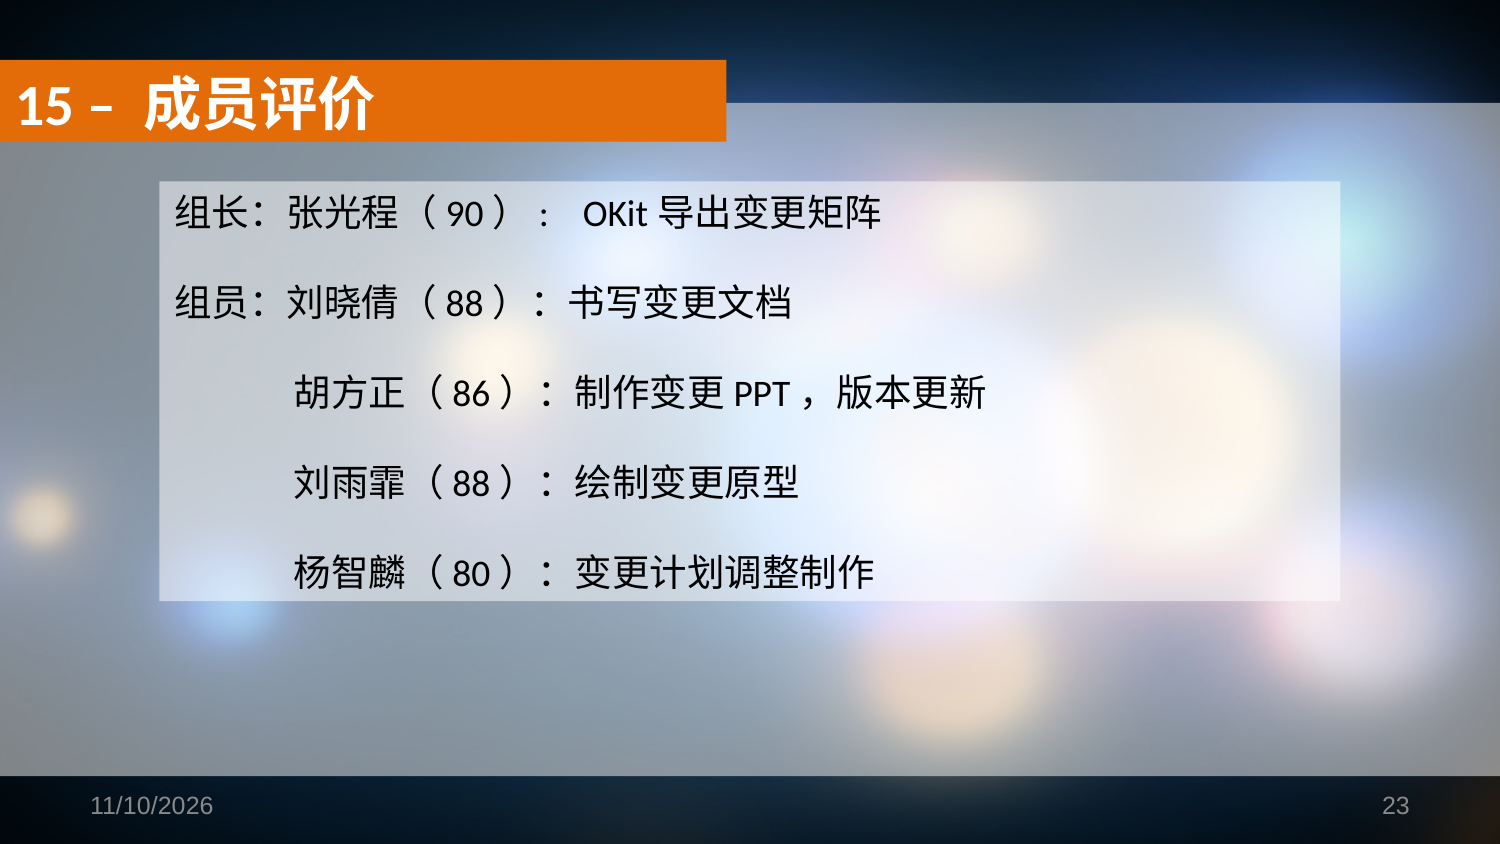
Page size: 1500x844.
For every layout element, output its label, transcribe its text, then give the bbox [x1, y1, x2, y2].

picture [0, 0, 1500, 102]
picture [0, 777, 1500, 844]
slide_number 23 [1074, 781, 1426, 828]
text_box 组长：张光程（90）: OKit导出变更矩阵 组员：刘晓倩（88）：书写变更文档 胡方正（86）：制作变更PPT，版本更新 刘雨霏（88）：绘制变更原型 杨智麟（80）：变更计划调整制作 [159, 181, 1341, 602]
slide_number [74, 781, 426, 828]
text_box [0, 102, 1500, 777]
text_box 15 – 成员评价 [0, 59, 727, 145]
